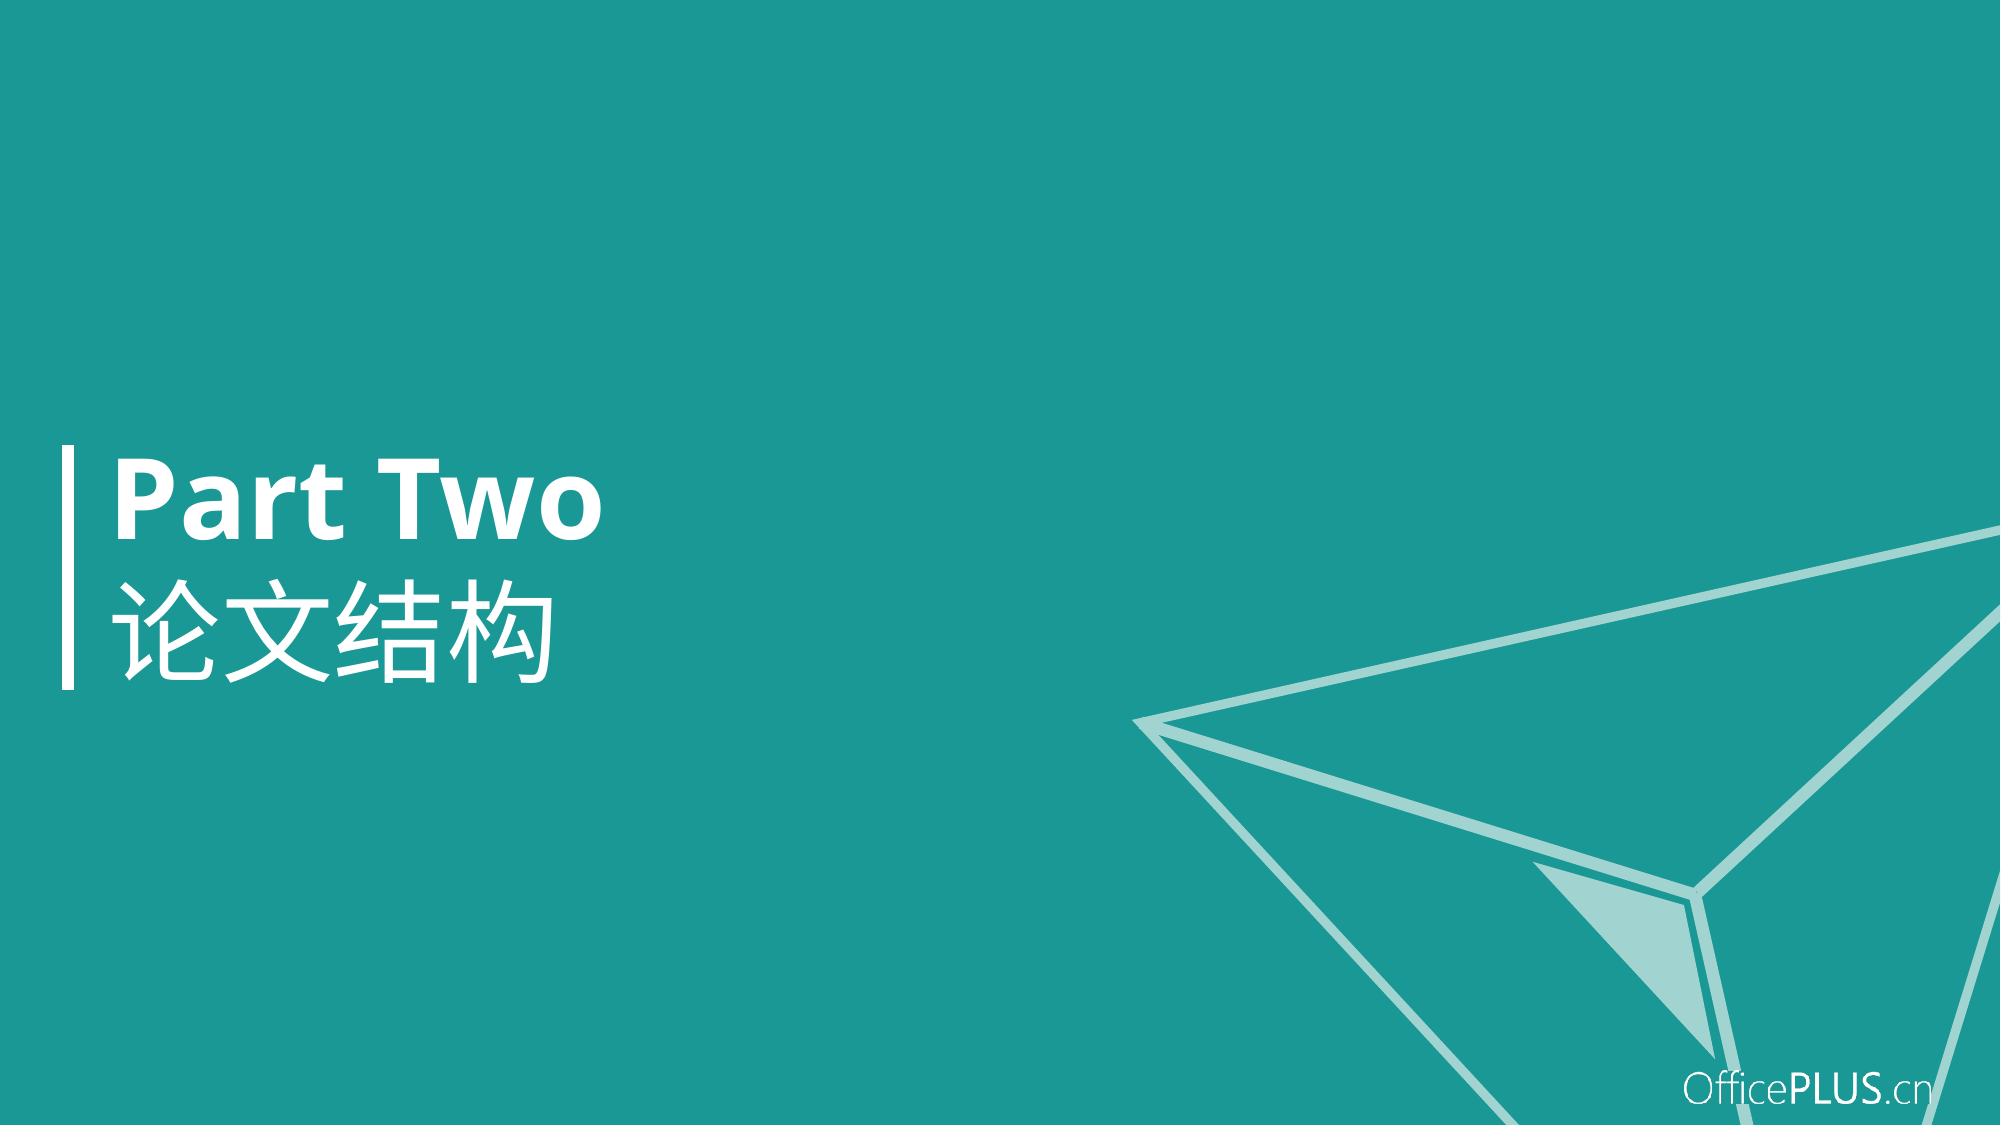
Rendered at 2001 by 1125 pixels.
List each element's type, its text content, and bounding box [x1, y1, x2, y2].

text_box Part Two 论文结构 [94, 419, 1050, 705]
picture [1684, 1070, 1931, 1104]
